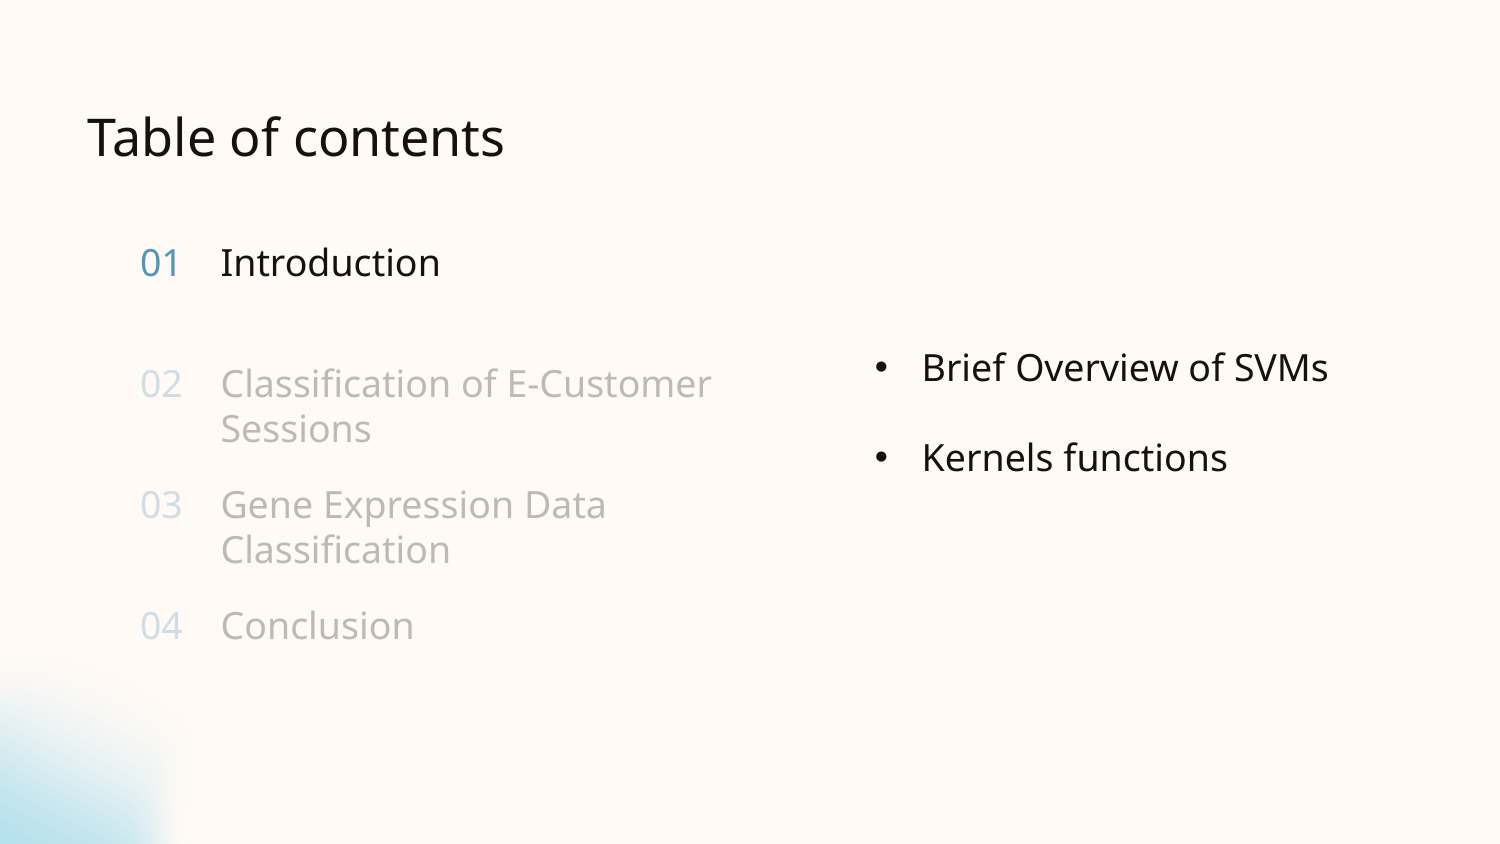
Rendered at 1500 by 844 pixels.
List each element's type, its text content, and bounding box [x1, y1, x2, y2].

title Table of contents [72, 89, 1339, 180]
subtitle Gene Expression Data Classification [205, 465, 634, 586]
title 03 [117, 465, 205, 586]
title 02 [117, 345, 205, 465]
subtitle Classification of E-Customer Sessions [205, 345, 822, 466]
subtitle Conclusion [205, 586, 634, 708]
title 01 [117, 224, 205, 345]
title 04 [117, 586, 205, 708]
text_box Brief Overview of SVMs Kernels functions [859, 329, 1383, 512]
picture [0, 561, 286, 844]
subtitle Introduction [205, 224, 634, 345]
